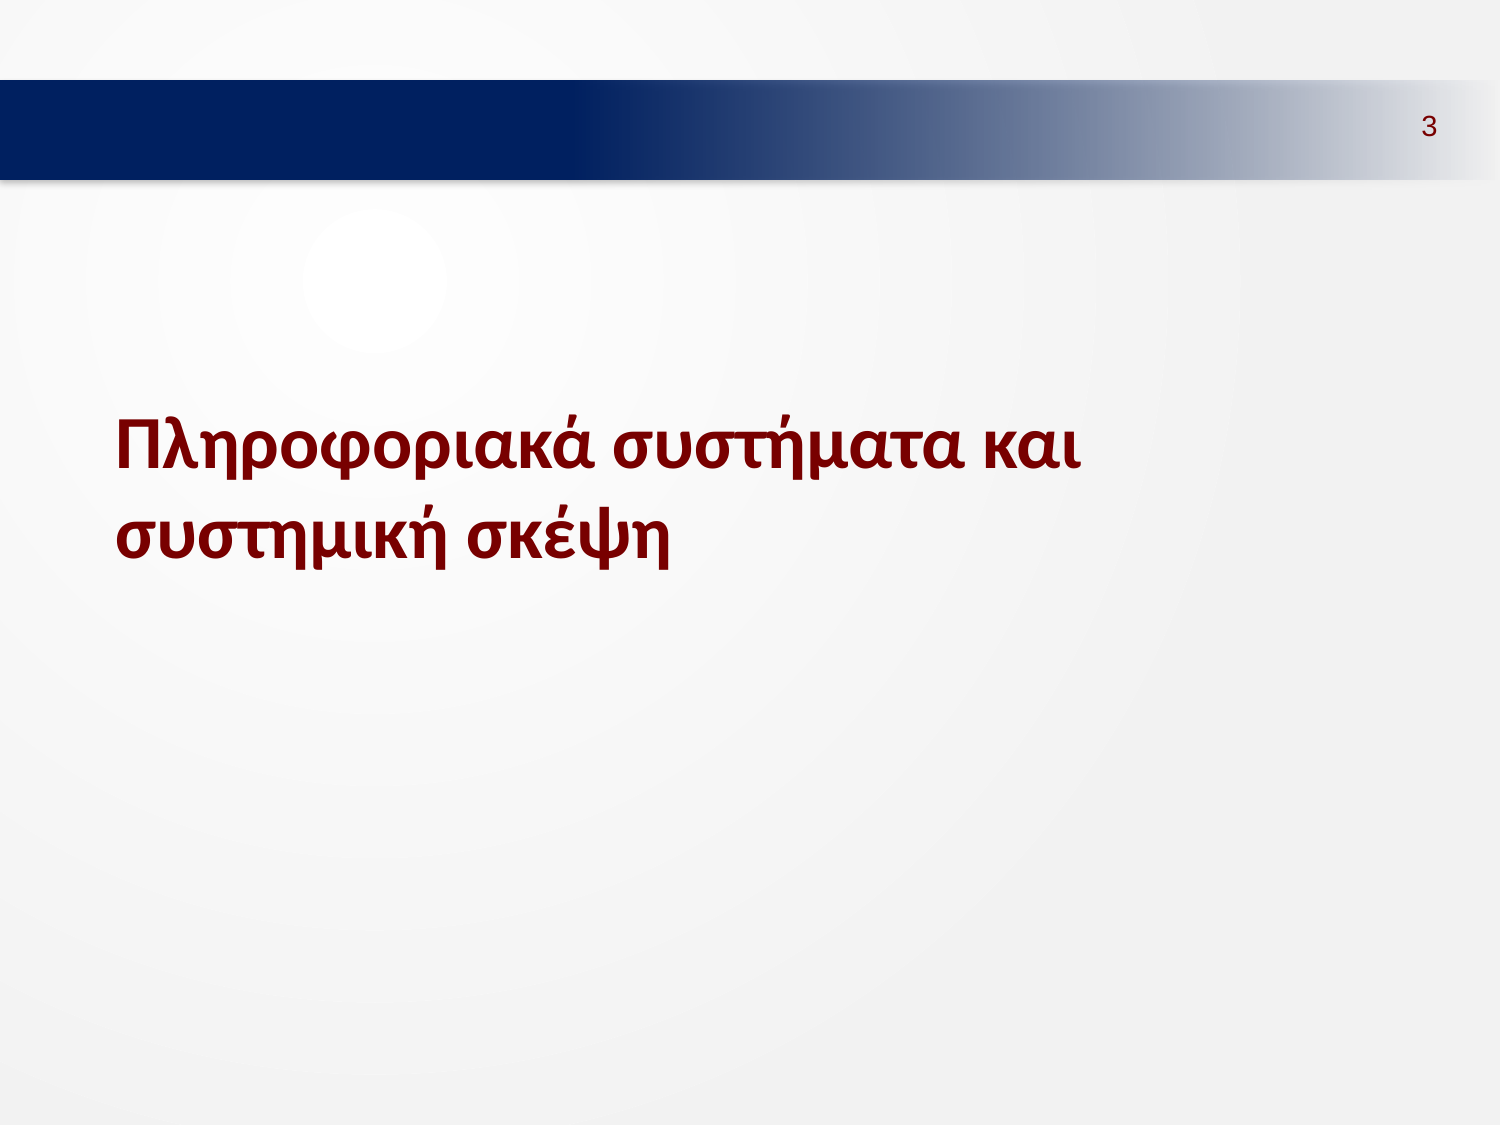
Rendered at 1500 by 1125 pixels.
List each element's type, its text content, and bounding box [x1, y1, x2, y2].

slide_number 3 [1388, 100, 1471, 163]
title Πληροφοριακά συστήματα και συστημική σκέψη [100, 340, 1400, 582]
